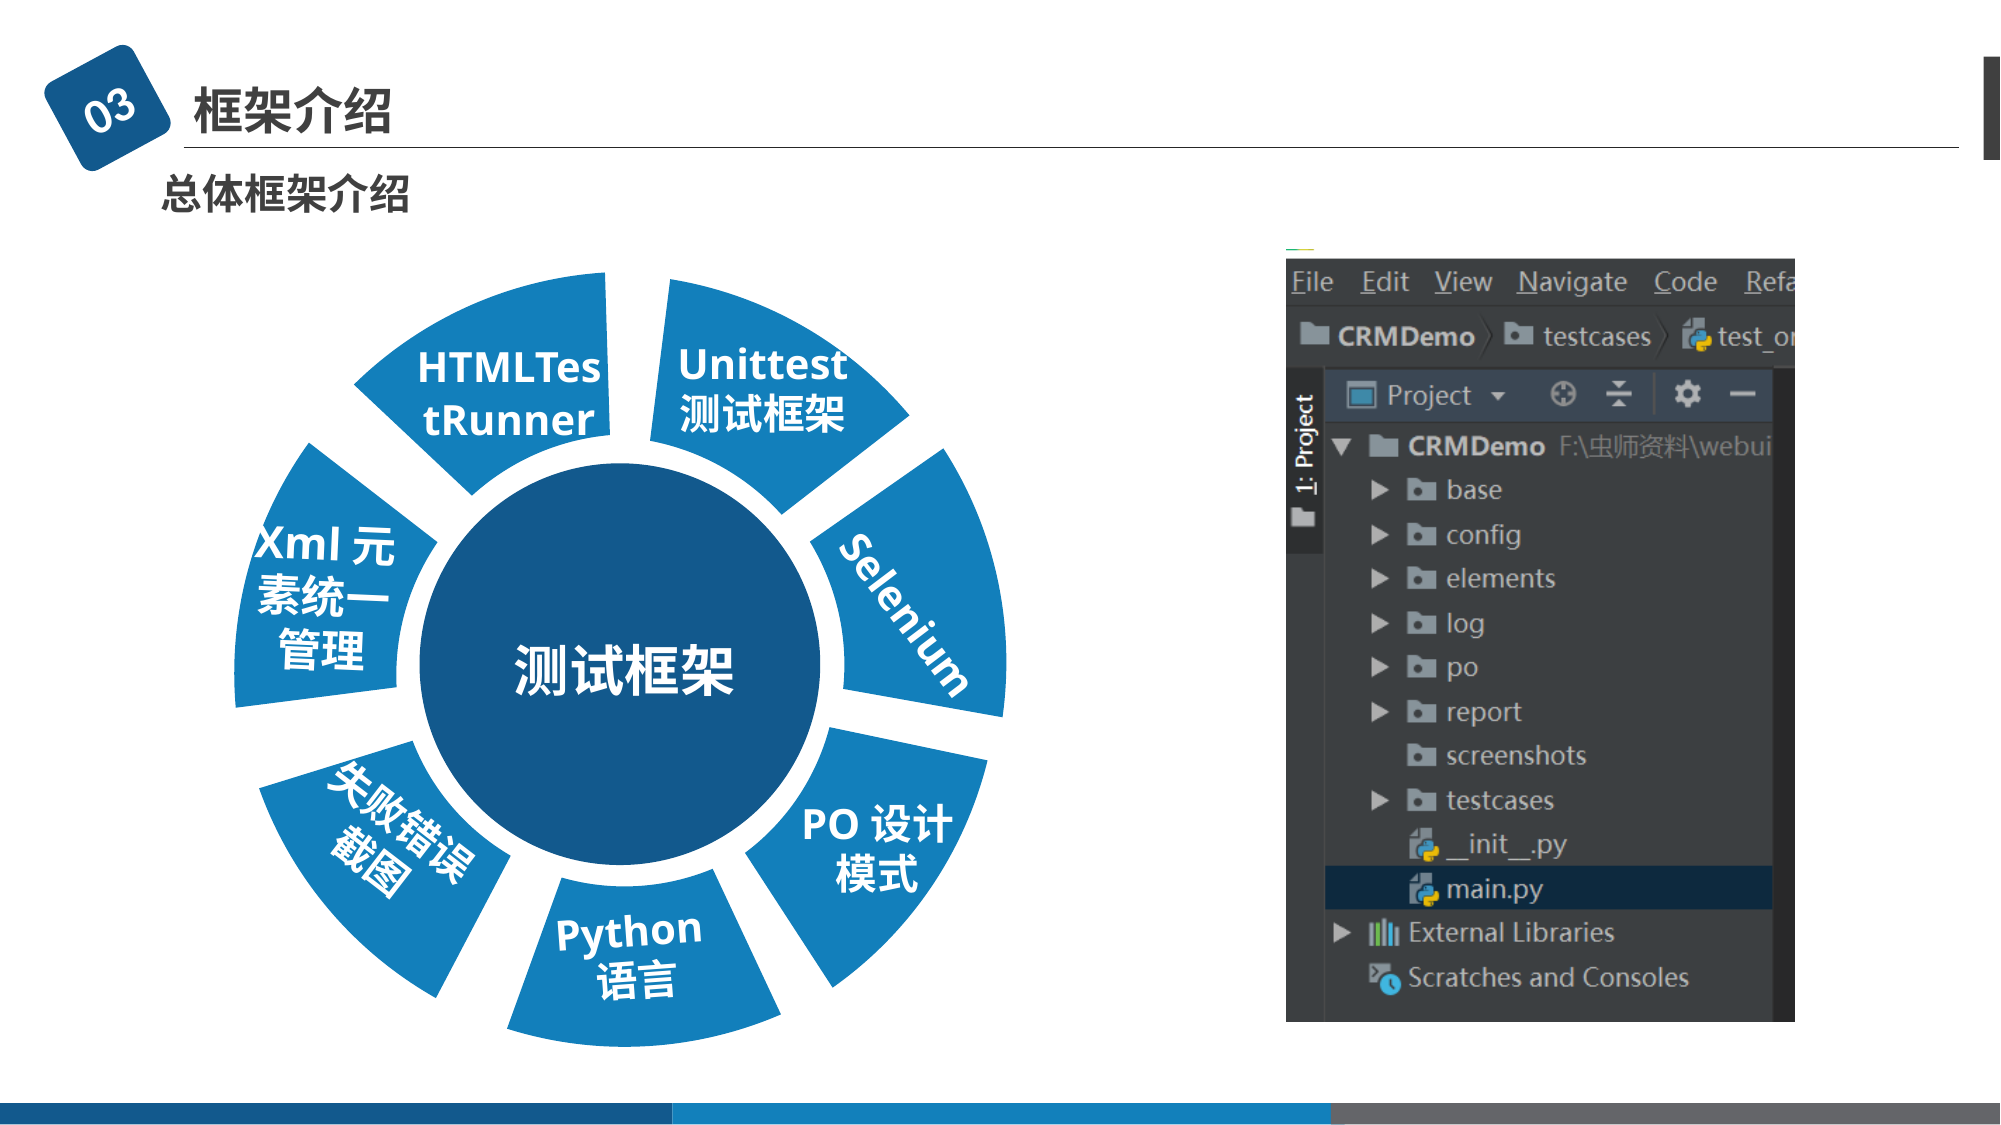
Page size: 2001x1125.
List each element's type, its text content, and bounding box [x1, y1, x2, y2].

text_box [0, 1103, 2000, 1125]
text_box 03 [43, 43, 172, 173]
text_box [418, 445, 560, 496]
text_box [353, 272, 610, 440]
text_box [259, 740, 511, 999]
picture [1285, 249, 1795, 1022]
text_box [950, 665, 1007, 718]
text_box 失败错误截图 [286, 746, 489, 935]
text_box Python语言 [543, 897, 729, 1011]
text_box [744, 810, 924, 988]
text_box PO设计模式 [788, 797, 967, 898]
text_box HTMLTestRunner [412, 341, 607, 445]
text_box [234, 570, 397, 708]
text_box [1983, 55, 2000, 161]
text_box 测试框架 [498, 628, 751, 710]
text_box Selenium [829, 490, 1029, 709]
text_box [798, 727, 988, 822]
text_box [506, 868, 781, 1047]
text_box [419, 463, 821, 866]
text_box [809, 448, 1004, 708]
text_box Unittest 测试框架 [665, 338, 861, 439]
text_box 总体框架介绍 [146, 160, 791, 225]
text_box [650, 279, 910, 515]
text_box [268, 442, 438, 647]
text_box Xml元素统一管理 [244, 512, 403, 680]
text_box HTMLTestRunner [351, 290, 480, 445]
text_box 框架介绍 [178, 72, 809, 147]
